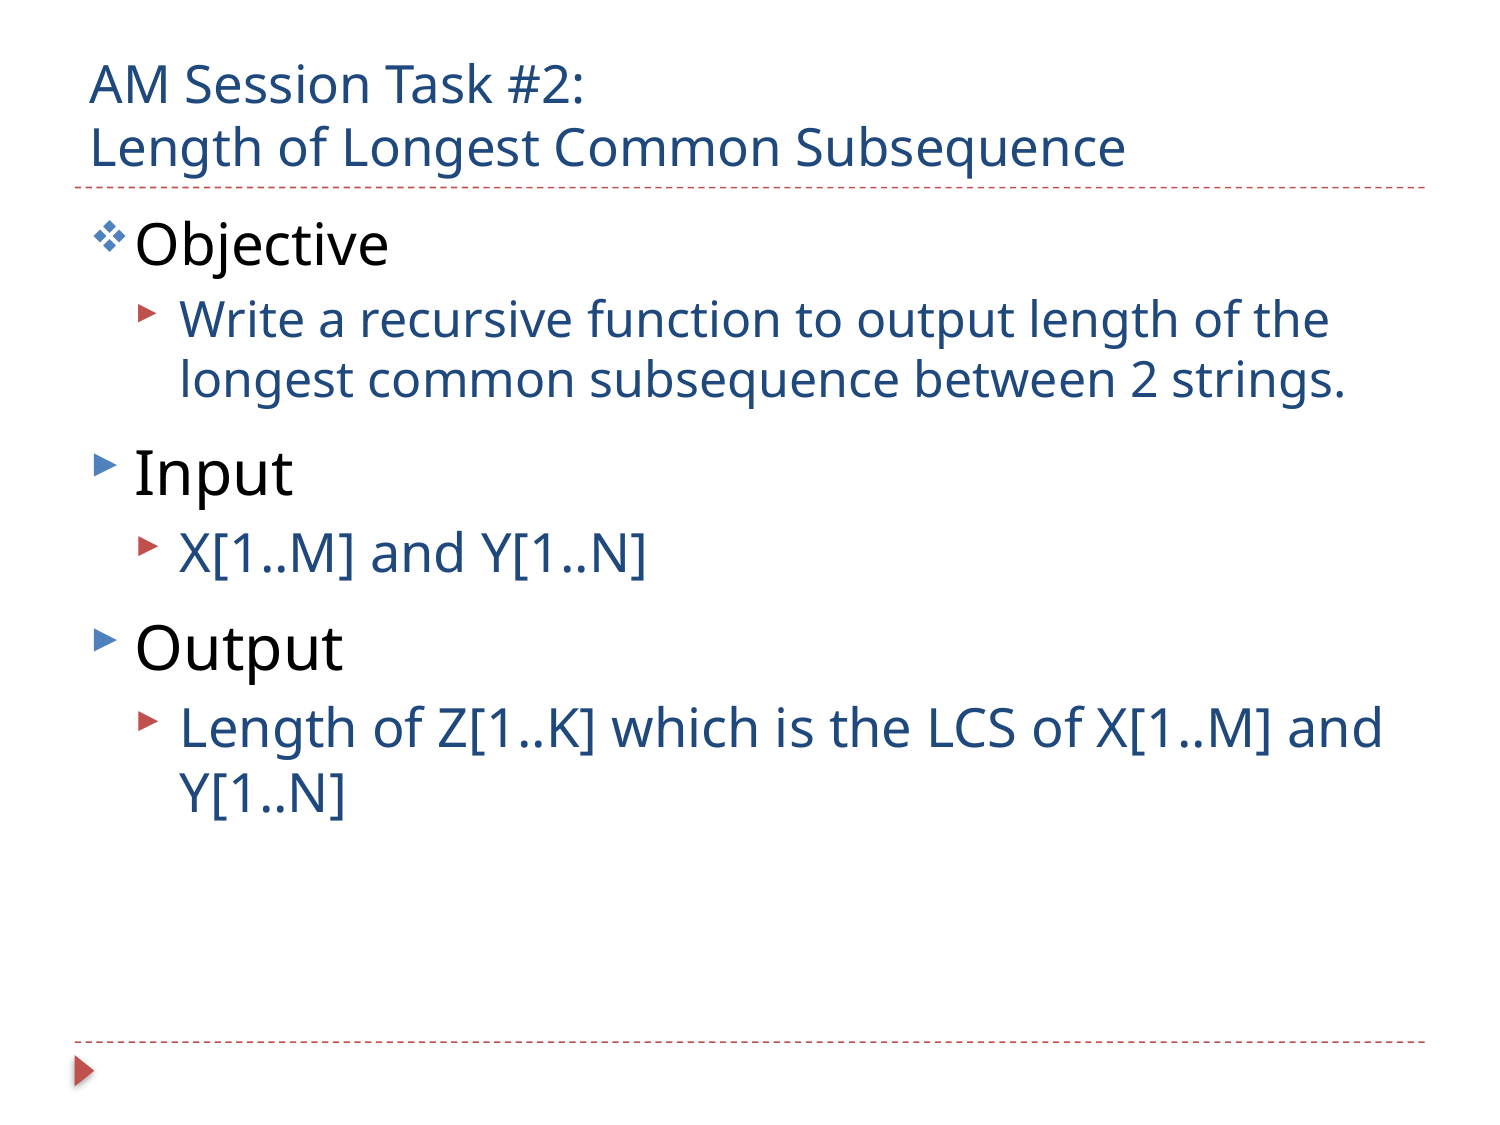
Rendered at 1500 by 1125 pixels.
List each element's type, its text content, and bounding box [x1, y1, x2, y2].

list Objective Write a recursive function to output length of the longest common subsequence between 2 strings. Input X[1..M] and Y[1..N] Output Length of Z[1..K] which is the LCS of X[1..M] and Y[1..N] [75, 200, 1425, 1010]
title AM Session Task #2: Length of Longest Common Subsequence [75, 42, 1500, 185]
